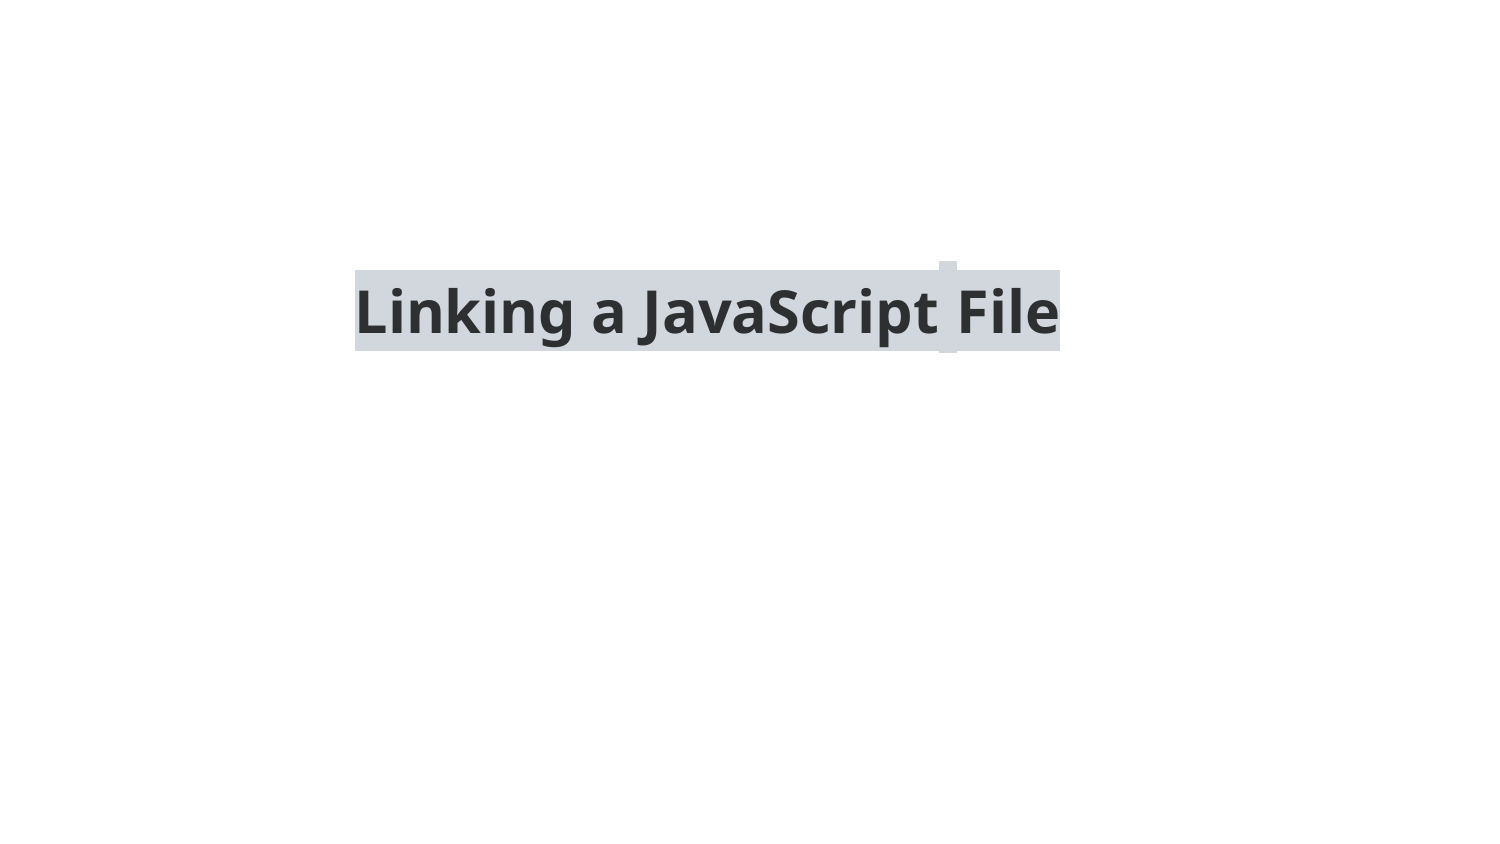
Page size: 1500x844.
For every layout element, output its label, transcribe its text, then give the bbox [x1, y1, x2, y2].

text_box Linking a JavaScript File [101, 250, 1314, 362]
